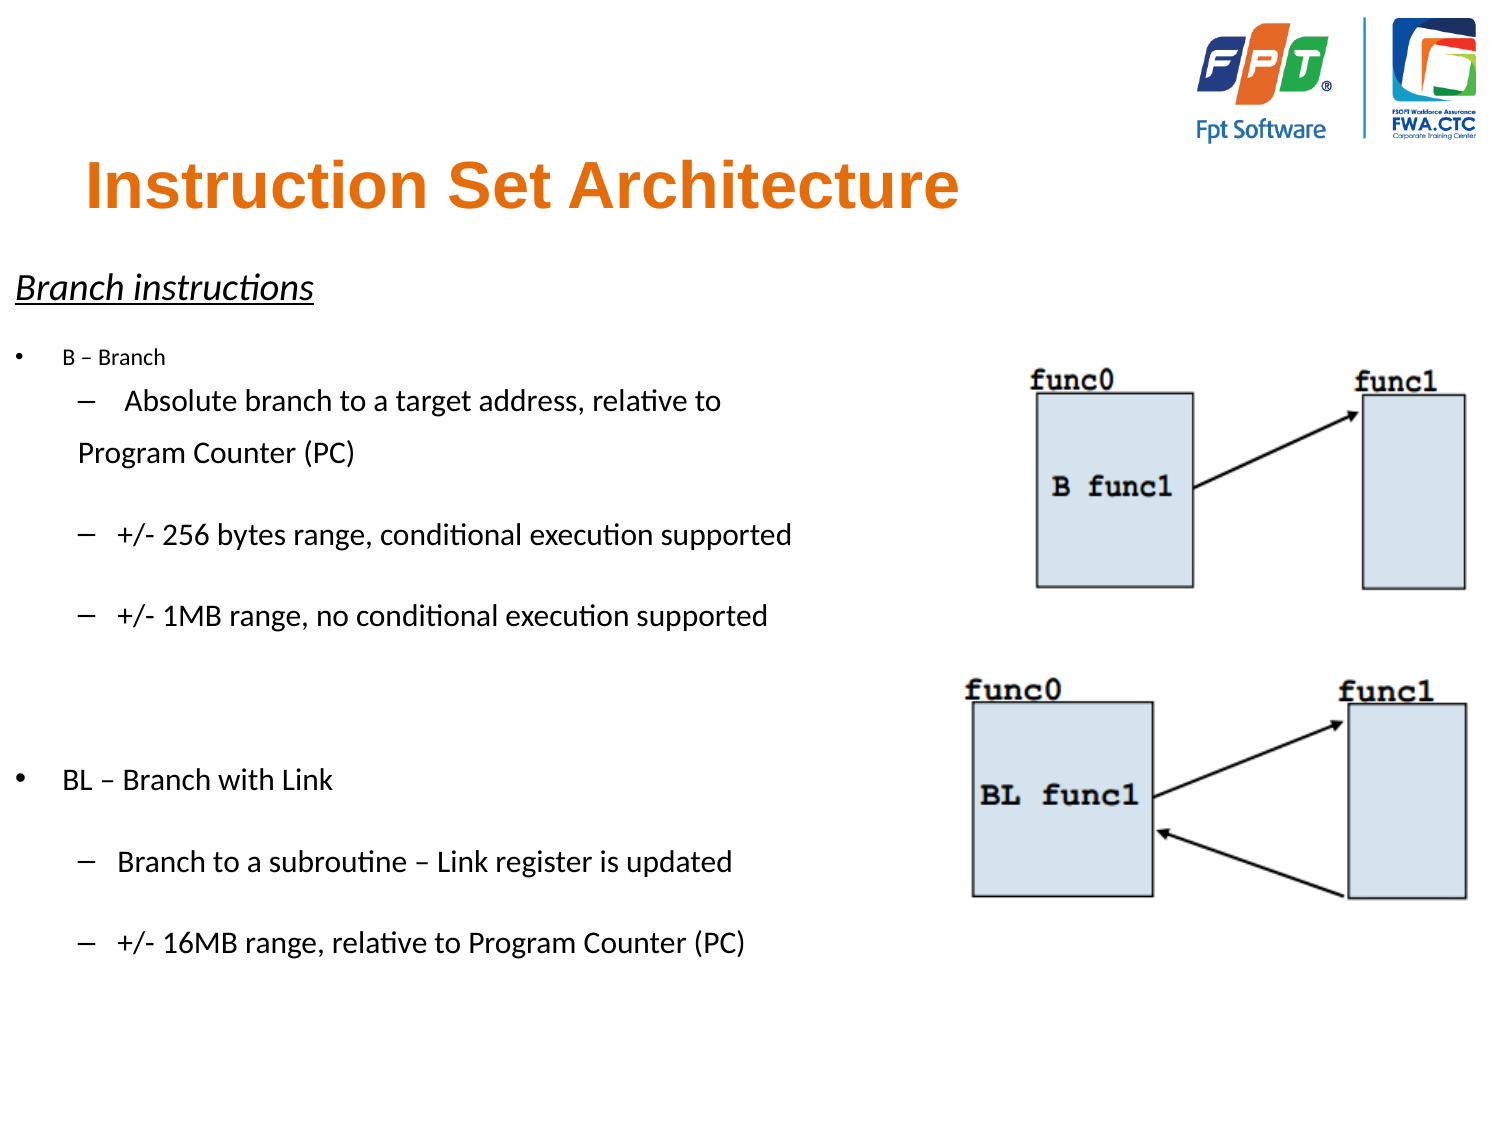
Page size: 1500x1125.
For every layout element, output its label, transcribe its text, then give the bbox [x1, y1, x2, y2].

list Branch instructions B – Branch Absolute branch to a target address, relative to Program Counter (PC) +/- 256 bytes range, conditional execution supported +/- 1MB range, no conditional execution supported BL – Branch with Link Branch to a subroutine – Link register is updated +/- 16MB range, relative to Program Counter (PC) [0, 208, 1350, 979]
text_box [82, 222, 1456, 995]
picture [1021, 342, 1483, 609]
picture [1176, 0, 1500, 162]
picture [950, 656, 1476, 908]
title Instruction Set Architecture [70, 67, 1421, 222]
